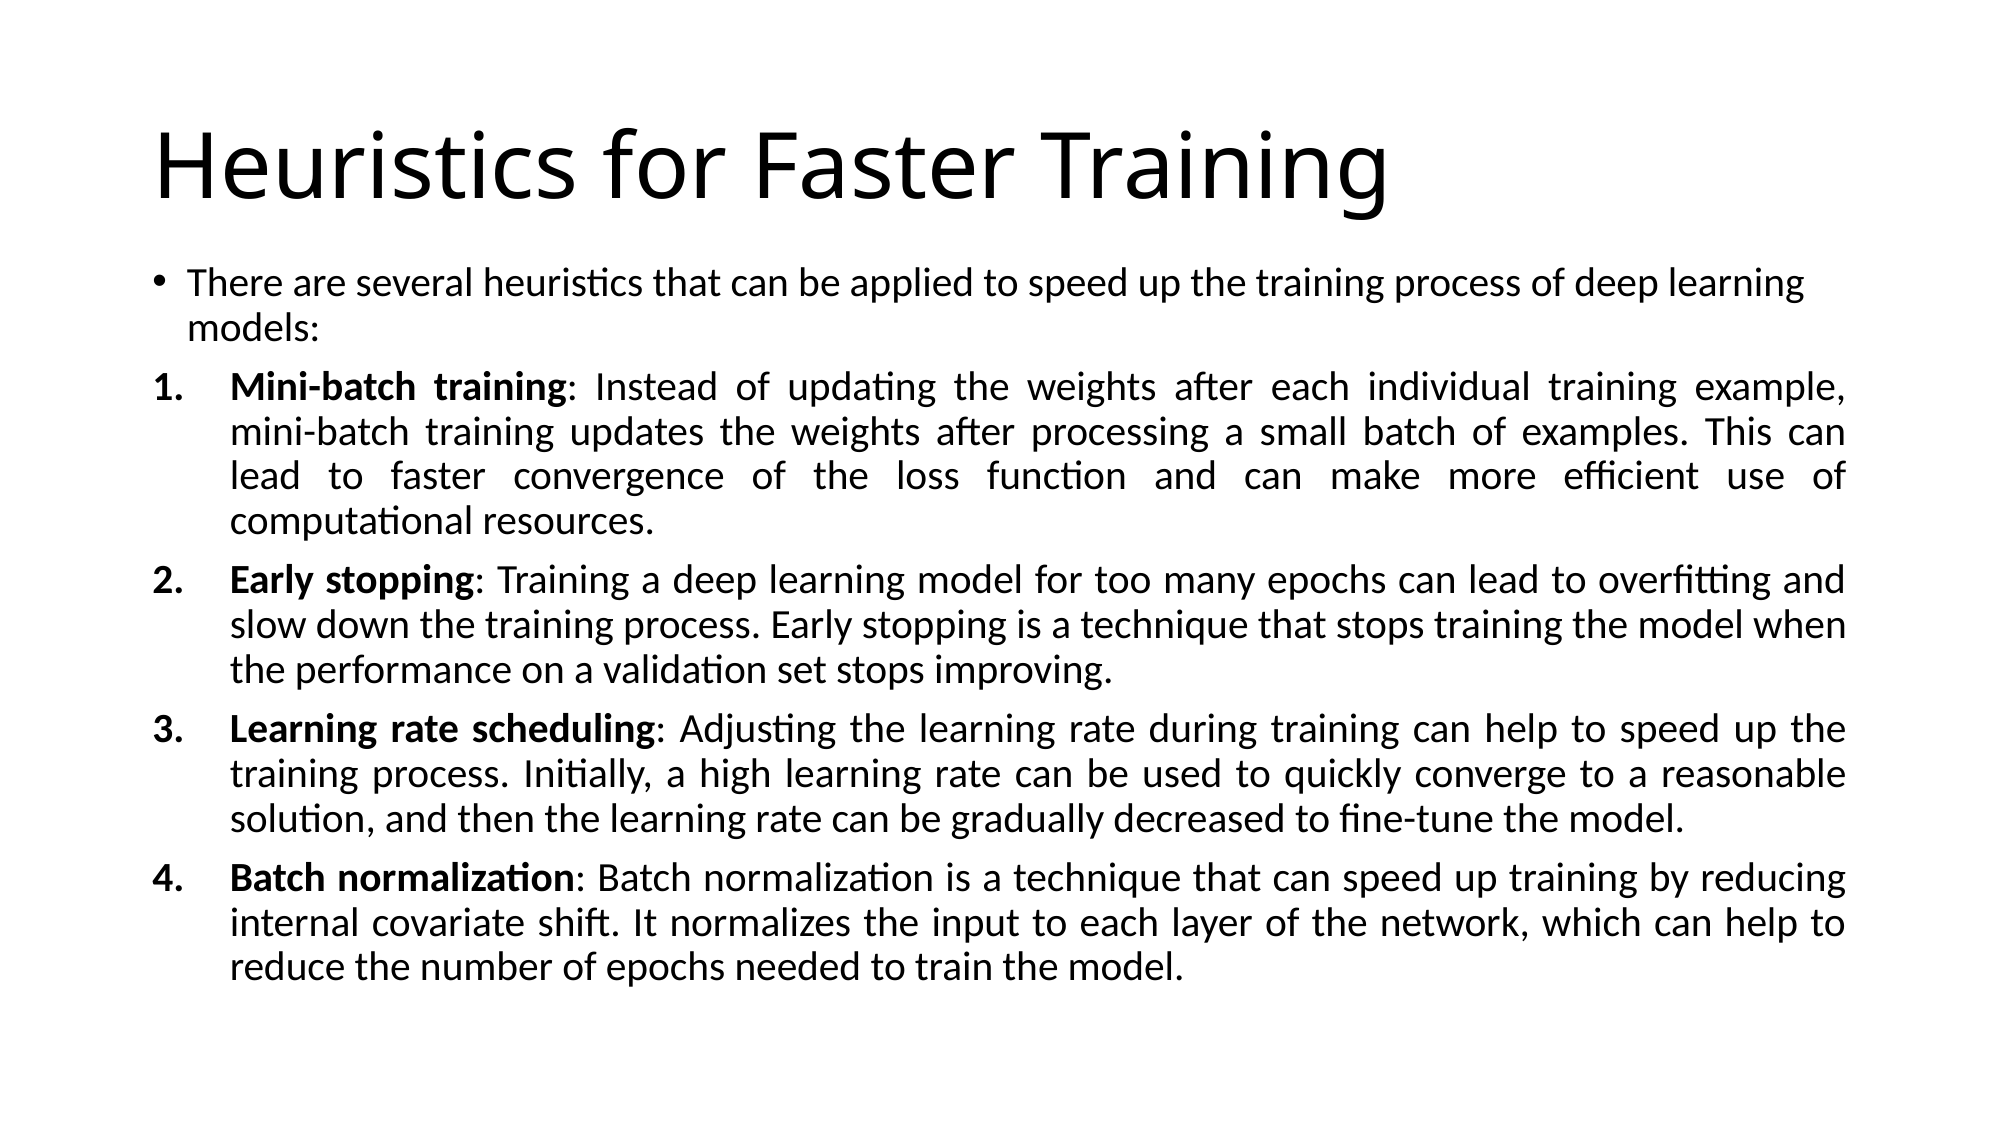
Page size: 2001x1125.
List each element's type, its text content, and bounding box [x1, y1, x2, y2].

title Heuristics for Faster Training [137, 59, 1863, 253]
list There are several heuristics that can be applied to speed up the training process of deep learning models: Mini-batch training: Instead of updating the weights after each individual training example, mini-batch training updates the weights after processing a small batch of examples. This can lead to faster convergence of the loss function and can make more efficient use of computational resources. Early stopping: Training a deep learning model for too many epochs can lead to overfitting and slow down the training process. Early stopping is a technique that stops training the model when the performance on a validation set stops improving. Learning rate scheduling: Adjusting the learning rate during training can help to speed up the training process. Initially, a high learning rate can be used to quickly converge to a reasonable solution, and then the learning rate can be gradually decreased to fine-tune the model. Batch normalization: Batch normalization is a technique that can speed up training by reducing internal covariate shift. It normalizes the input to each layer of the network, which can help to reduce the number of epochs needed to train the model. [137, 253, 1863, 1014]
